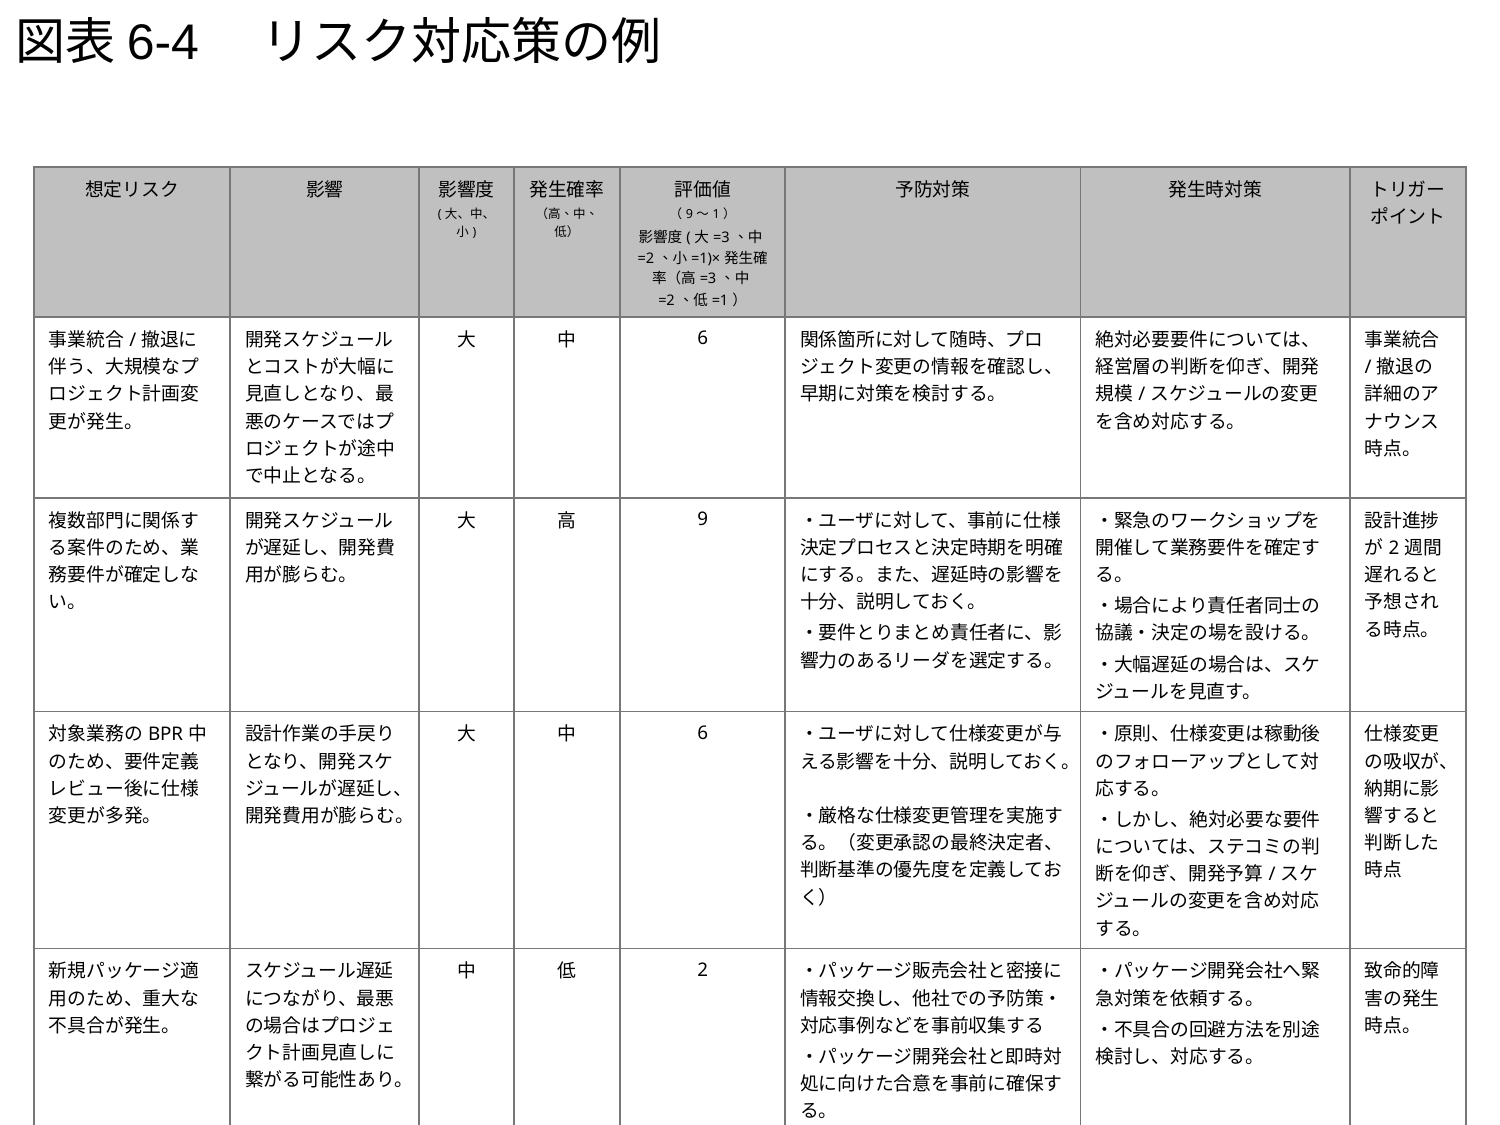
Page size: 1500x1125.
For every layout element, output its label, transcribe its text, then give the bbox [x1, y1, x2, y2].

table_cell 高 [515, 499, 619, 711]
table_cell 事業統合/撤退の詳細のアナウンス時点。 [1351, 318, 1465, 497]
table_header 評価値 （9～1） 影響度(大=3、中=2、小=1)×発生確率（高=3、中=2、低=1） [621, 168, 784, 316]
table_cell 2 [621, 949, 784, 1125]
table_header 想定リスク [35, 168, 229, 316]
table_cell 事業統合/撤退に伴う、大規模なプロジェクト計画変更が発生。 [35, 318, 229, 497]
table_header 影響 [231, 168, 418, 316]
table_cell ・緊急のワークショップを開催して業務要件を確定する。 ・場合により責任者同士の協議・決定の場を設ける。 ・大幅遅延の場合は、スケジュールを見直す。 [1081, 499, 1349, 711]
table_cell ・ユーザに対して仕様変更が与える影響を十分、説明しておく。 ・厳格な仕様変更管理を実施する。（変更承認の最終決定者、判断基準の優先度を定義しておく） [786, 712, 1080, 948]
table_cell 絶対必要要件については、経営層の判断を仰ぎ、開発規模/スケジュールの変更を含め対応する。 [1081, 318, 1349, 497]
table_cell 6 [621, 712, 784, 948]
title 図表6-4 リスク対応策の例 [0, 0, 1500, 79]
table_cell 9 [621, 499, 784, 711]
table_cell ・原則、仕様変更は稼動後のフォローアップとして対応する。 ・しかし、絶対必要な要件については、ステコミの判断を仰ぎ、開発予算/スケジュールの変更を含め対応する。 [1081, 712, 1349, 948]
table_cell 対象業務のBPR中のため、要件定義レビュー後に仕様変更が多発。 [35, 712, 229, 948]
table_cell 致命的障害の発生時点。 [1351, 949, 1465, 1125]
table_cell 大 [420, 499, 513, 711]
table_cell 大 [420, 318, 513, 497]
table_cell 開発スケジュールとコストが大幅に見直しとなり、最悪のケースではプロジェクトが途中で中止となる。 [231, 318, 418, 497]
table_cell 低 [515, 949, 619, 1125]
table_header トリガーポイント [1351, 168, 1465, 316]
table_cell 設計進捗が2週間遅れると予想される時点。 [1351, 499, 1465, 711]
table_header 予防対策 [786, 168, 1080, 316]
table_cell 新規パッケージ適用のため、重大な不具合が発生。 [35, 949, 229, 1125]
table_cell スケジュール遅延につながり、最悪の場合はプロジェクト計画見直しに繋がる可能性あり。 [231, 949, 418, 1125]
table_header 発生時対策 [1081, 168, 1349, 316]
table_cell 関係箇所に対して随時、プロジェクト変更の情報を確認し、早期に対策を検討する。 [786, 318, 1080, 497]
table_cell 大 [420, 712, 513, 948]
table_cell 中 [420, 949, 513, 1125]
table_cell 複数部門に関係する案件のため、業務要件が確定しない。 [35, 499, 229, 711]
table_header 影響度 (大、中、小) [420, 168, 513, 316]
table_cell 6 [621, 318, 784, 497]
table_cell 仕様変更の吸収が、納期に影響すると判断した時点 [1351, 712, 1465, 948]
table_cell 中 [515, 712, 619, 948]
table_cell 設計作業の手戻りとなり、開発スケジュールが遅延し、開発費用が膨らむ。 [231, 712, 418, 948]
table_cell ・パッケージ開発会社へ緊急対策を依頼する。 ・不具合の回避方法を別途検討し、対応する。 [1081, 949, 1349, 1125]
table_cell ・ユーザに対して、事前に仕様決定プロセスと決定時期を明確にする。また、遅延時の影響を十分、説明しておく。 ・要件とりまとめ責任者に、影響力のあるリーダを選定する。 [786, 499, 1080, 711]
table_cell 中 [515, 318, 619, 497]
table_cell 開発スケジュールが遅延し、開発費用が膨らむ。 [231, 499, 418, 711]
table_cell ・パッケージ販売会社と密接に情報交換し、他社での予防策・対応事例などを事前収集する ・パッケージ開発会社と即時対処に向けた合意を事前に確保する。 [786, 949, 1080, 1125]
table_header 発生確率 （高、中、低） [515, 168, 619, 316]
